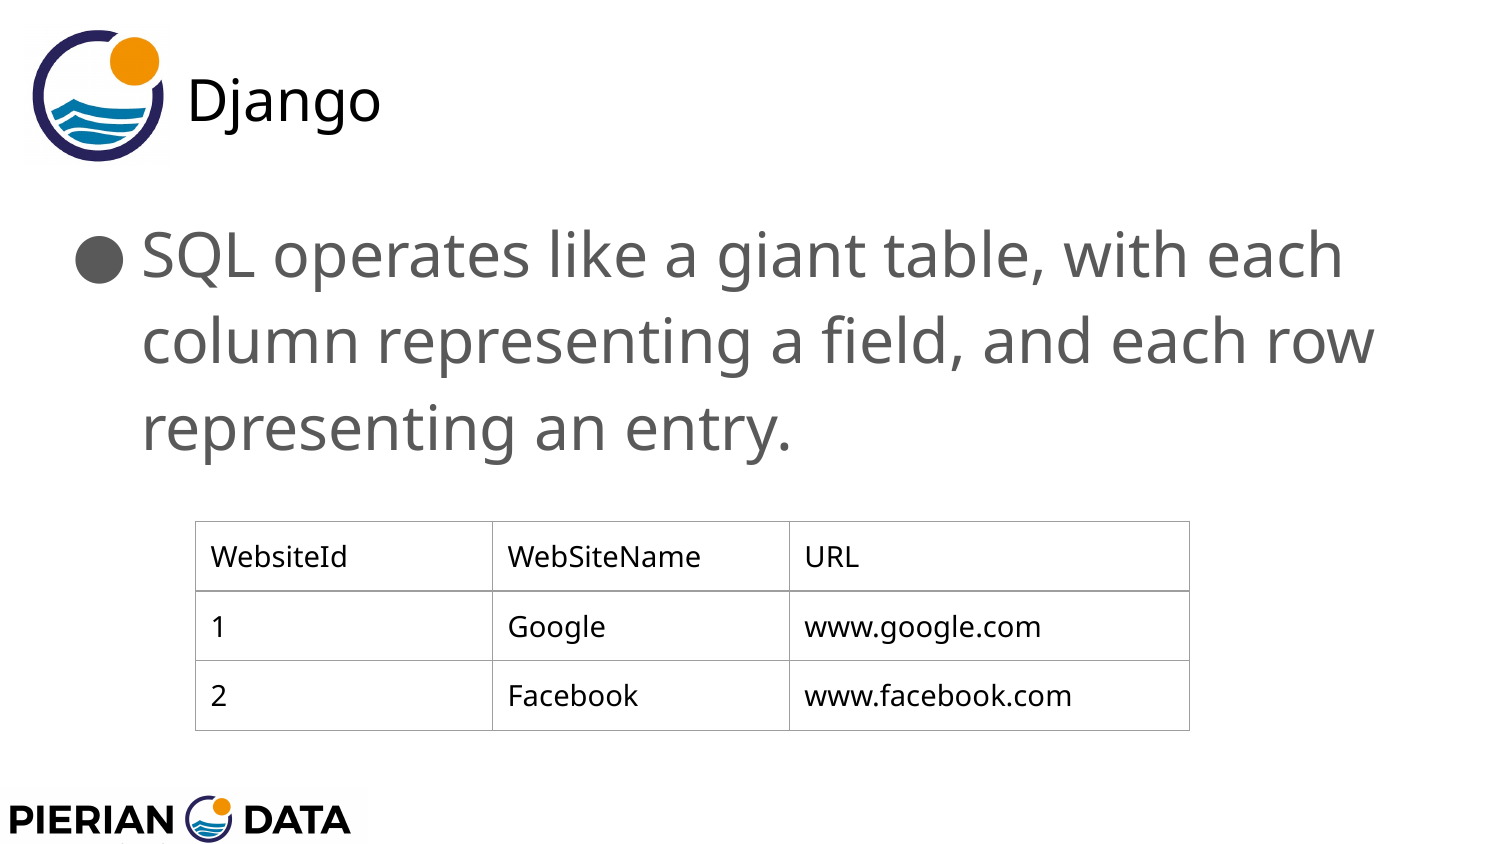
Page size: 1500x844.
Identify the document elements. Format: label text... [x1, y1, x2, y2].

picture [24, 24, 172, 167]
table_cell www.google.com [790, 592, 1189, 660]
table_header URL [790, 522, 1189, 590]
table_cell Facebook [493, 661, 789, 730]
list SQL operates like a giant table, with each column representing a field, and each row representing an entry. [51, 189, 1449, 750]
table_header WebsiteId [196, 522, 492, 590]
title Django [176, 48, 1449, 143]
table_cell 1 [196, 592, 492, 660]
table_cell www.facebook.com [790, 661, 1189, 730]
table_cell 2 [196, 661, 492, 730]
table_cell Google [493, 592, 789, 660]
picture [0, 787, 368, 844]
table_header WebSiteName [493, 522, 789, 590]
